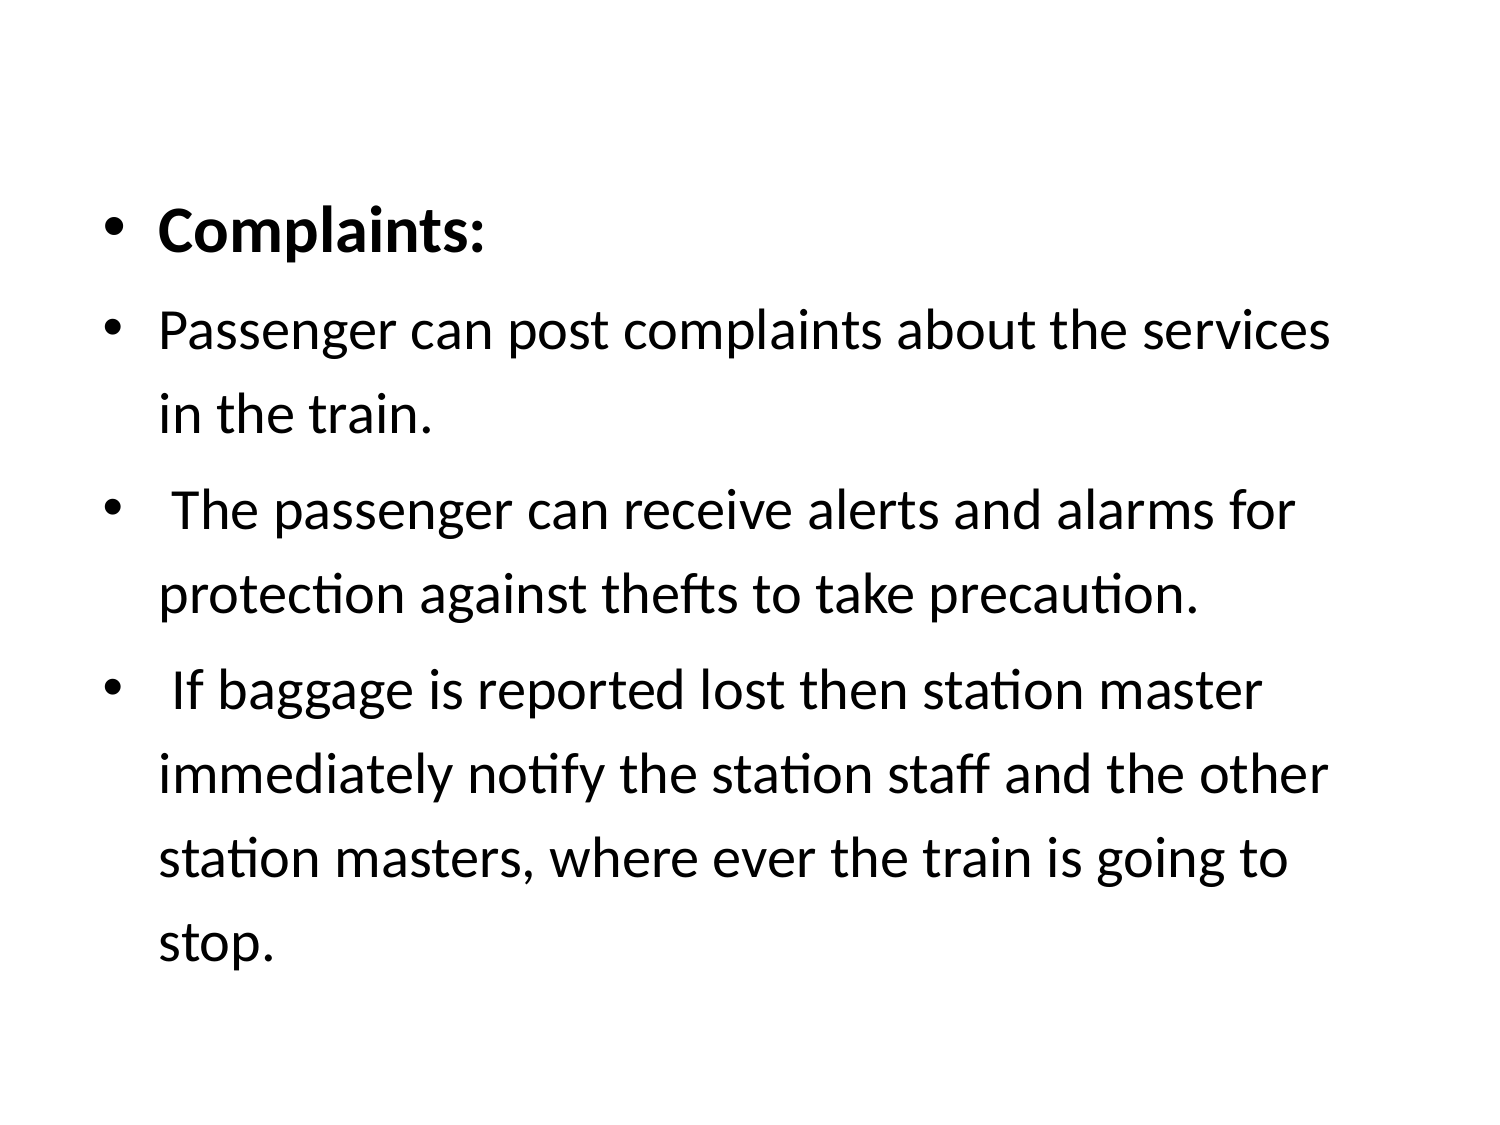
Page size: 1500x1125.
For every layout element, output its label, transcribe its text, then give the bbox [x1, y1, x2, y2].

list Complaints: Passenger can post complaints about the services in the train. The passenger can receive alerts and alarms for protection against thefts to take precaution. If baggage is reported lost then station master immediately notify the station staff and the other station masters, where ever the train is going to stop. [87, 162, 1388, 988]
